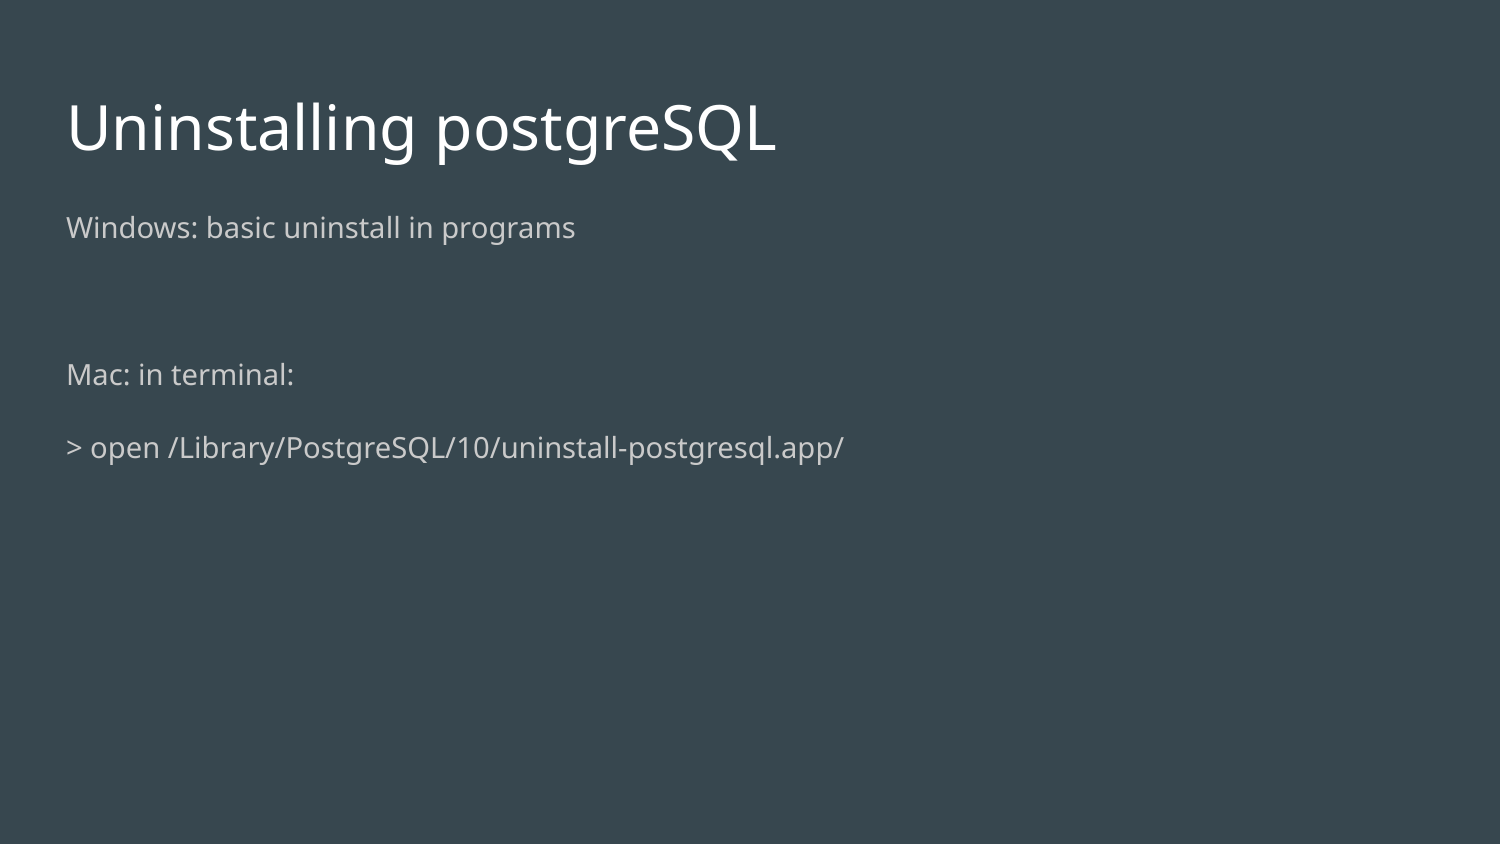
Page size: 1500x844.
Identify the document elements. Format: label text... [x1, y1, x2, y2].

list Windows: basic uninstall in programs Mac: in terminal: > open /Library/PostgreSQL/10/uninstall-postgresql.app/ [51, 189, 1405, 750]
title Uninstalling postgreSQL [51, 72, 1449, 167]
